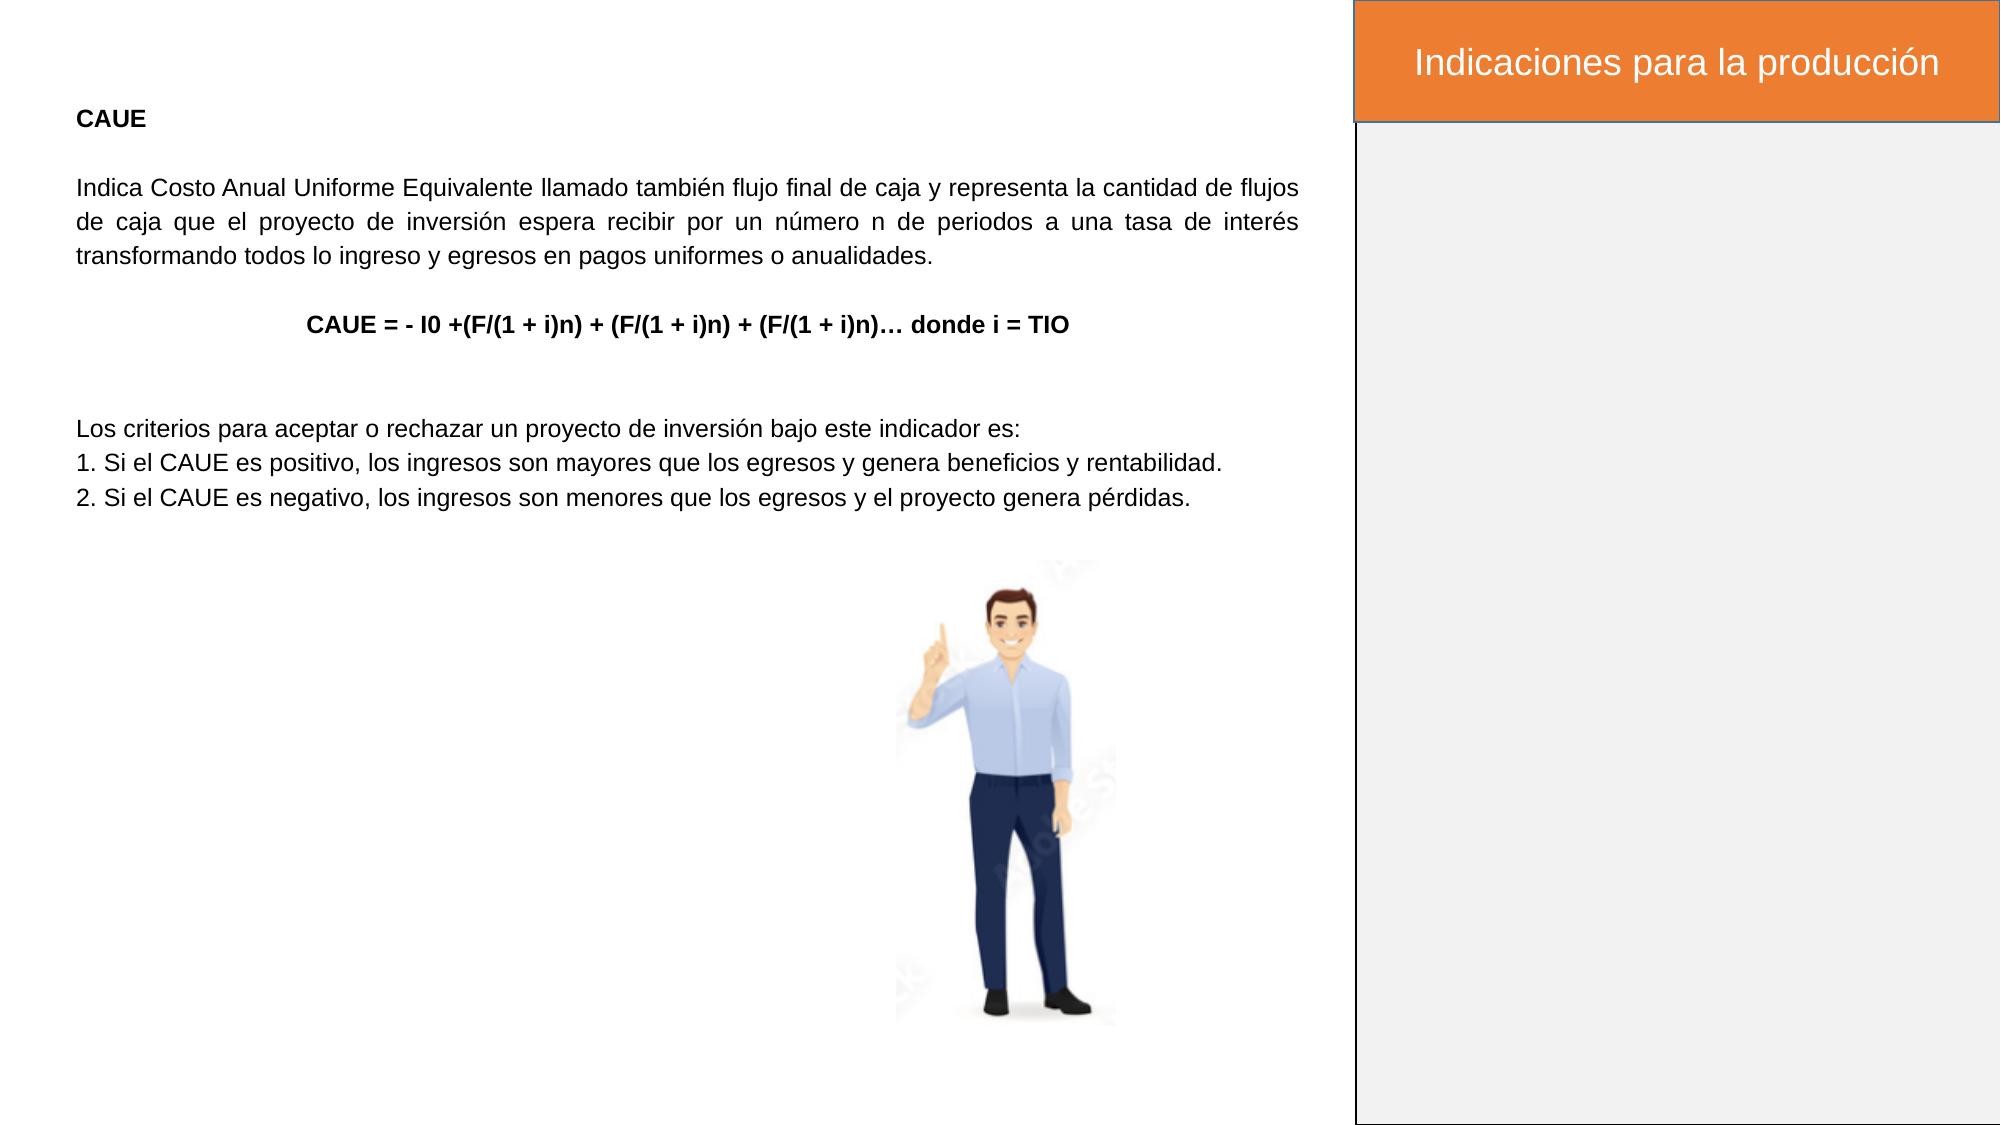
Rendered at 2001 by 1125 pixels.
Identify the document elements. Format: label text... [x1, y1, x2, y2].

text_box Indicaciones para la producción [1353, 0, 2000, 122]
picture [896, 559, 1116, 1026]
text_box CAUE Indica Costo Anual Uniforme Equivalente llamado también flujo final de caja y representa la cantidad de flujos de caja que el proyecto de inversión espera recibir por un número n de periodos a una tasa de interés transformando todos lo ingreso y egresos en pagos uniformes o anualidades. CAUE = - I0 +(F/(1 + i)n) + (F/(1 + i)n) + (F/(1 + i)n)… donde i = TIO Los criterios para aceptar o rechazar un proyecto de inversión bajo este indicador es: 1. Si el CAUE es positivo, los ingresos son mayores que los egresos y genera beneficios y rentabilidad. 2. Si el CAUE es negativo, los ingresos son menores que los egresos y el proyecto genera pérdidas. [60, 90, 1317, 588]
text_box [1356, 122, 2000, 1125]
